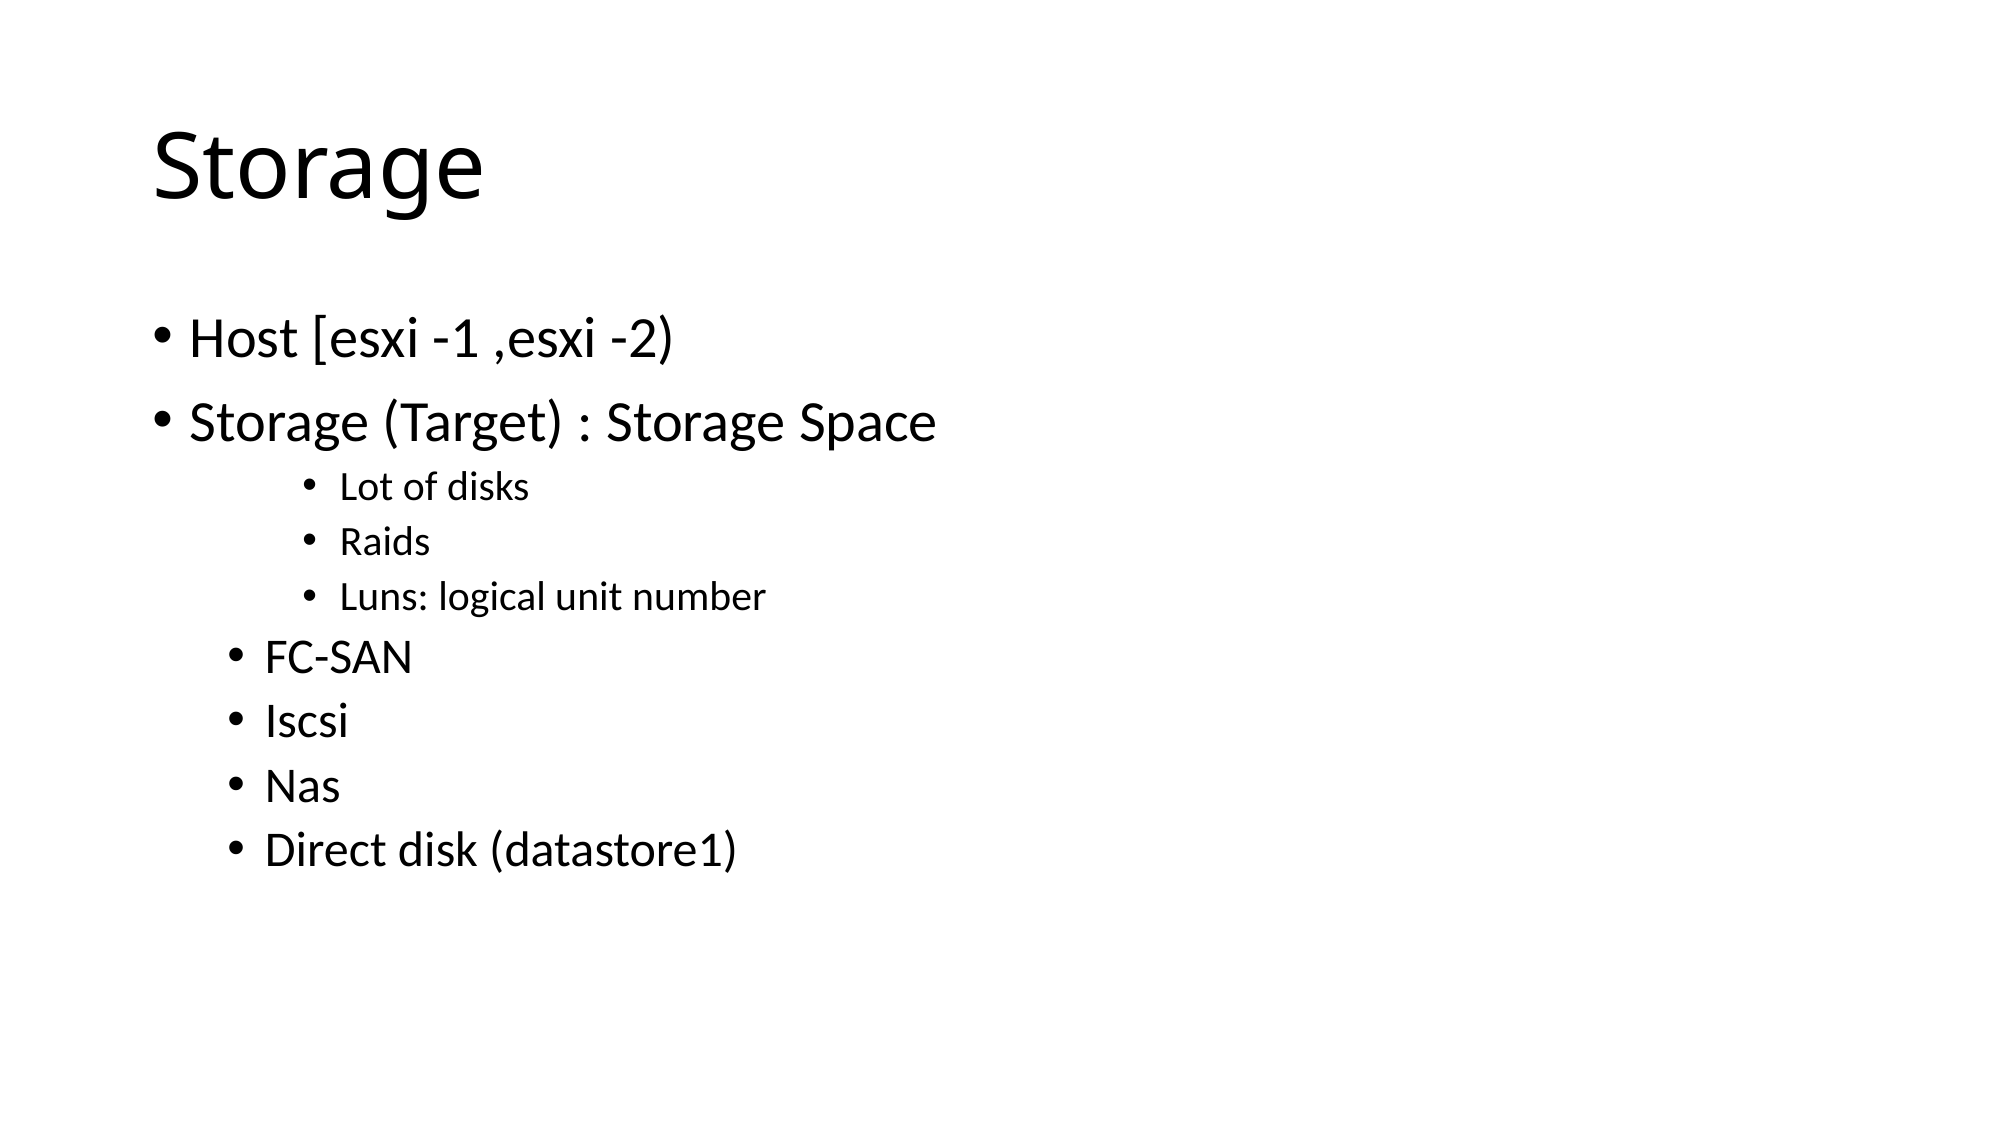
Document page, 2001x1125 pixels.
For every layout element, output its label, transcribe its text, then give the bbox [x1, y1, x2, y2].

list Host [esxi -1 ,esxi -2) Storage (Target) : Storage Space Lot of disks Raids Luns: logical unit number FC-SAN Iscsi Nas Direct disk (datastore1) [137, 299, 1863, 1014]
title Storage [137, 59, 1863, 278]
